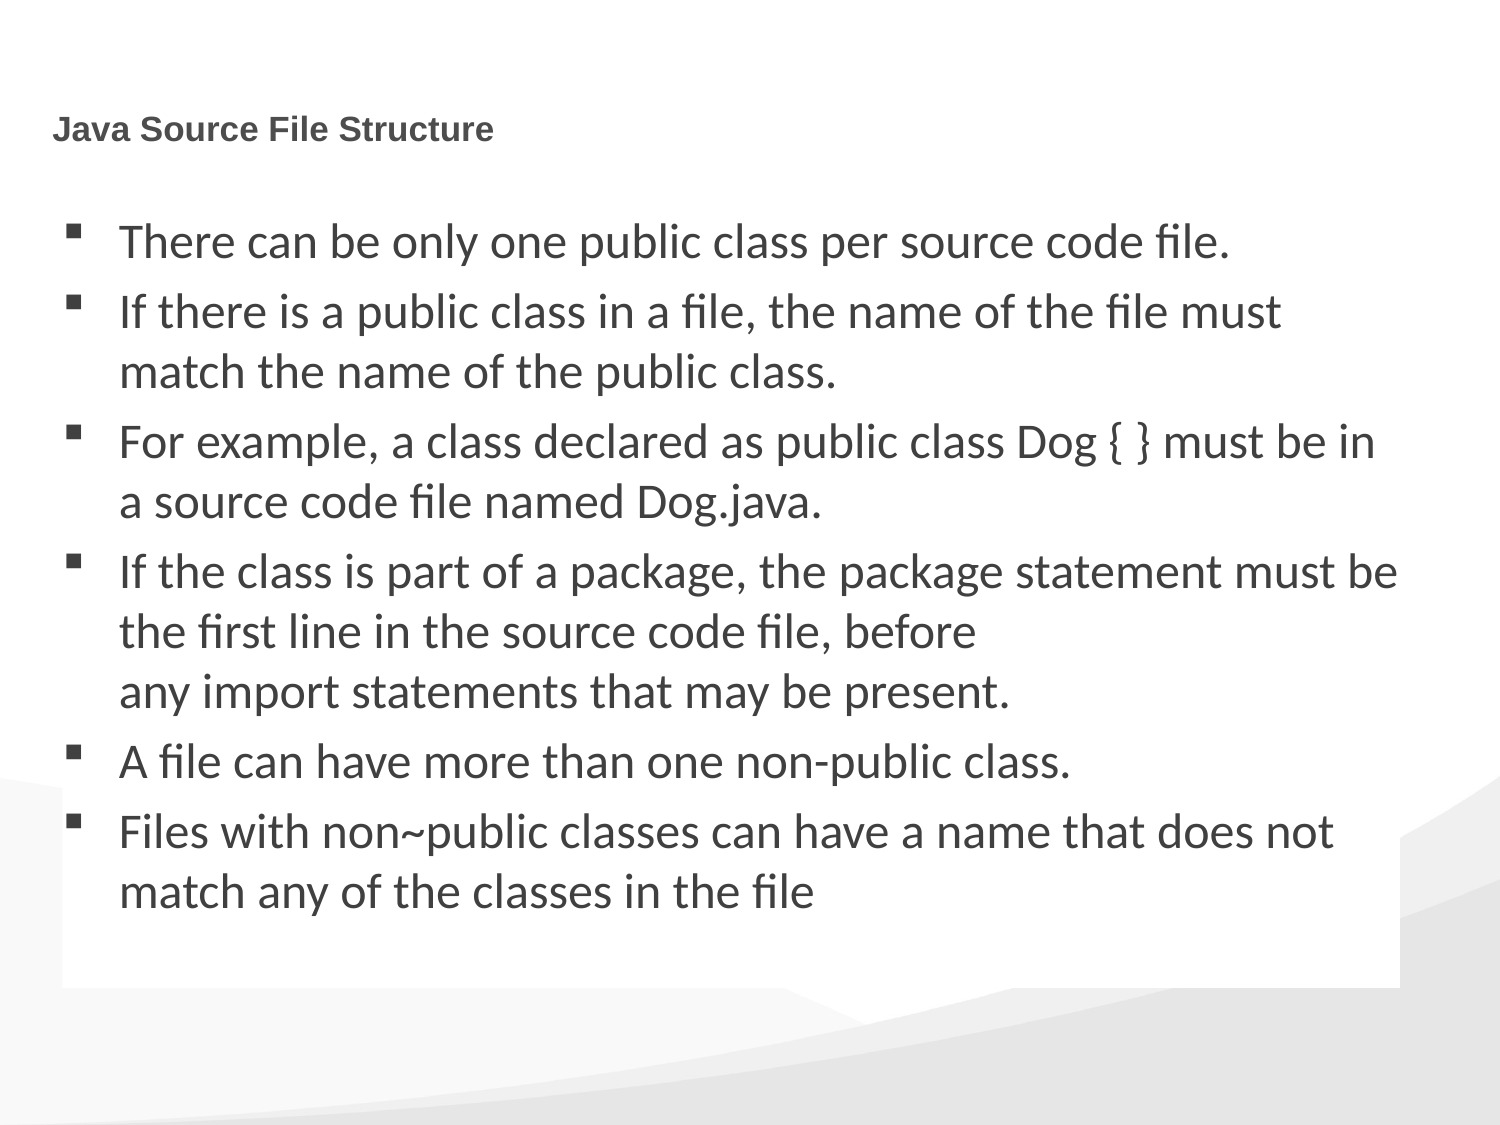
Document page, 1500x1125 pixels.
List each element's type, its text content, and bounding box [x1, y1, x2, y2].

picture [0, 0, 1500, 1125]
title Java Source File Structure [37, 98, 1125, 199]
list There can be only one public class per source code file. If there is a public class in a file, the name of the file must match the name of the public class. For example, a class declared as public class Dog { } must be in a source code file named Dog.java. If the class is part of a package, the package statement must be the first line in the source code file, before any import statements that may be present. A file can have more than one non-public class. Files with non~public classes can have a name that does not match any of the classes in the file [62, 208, 1400, 988]
